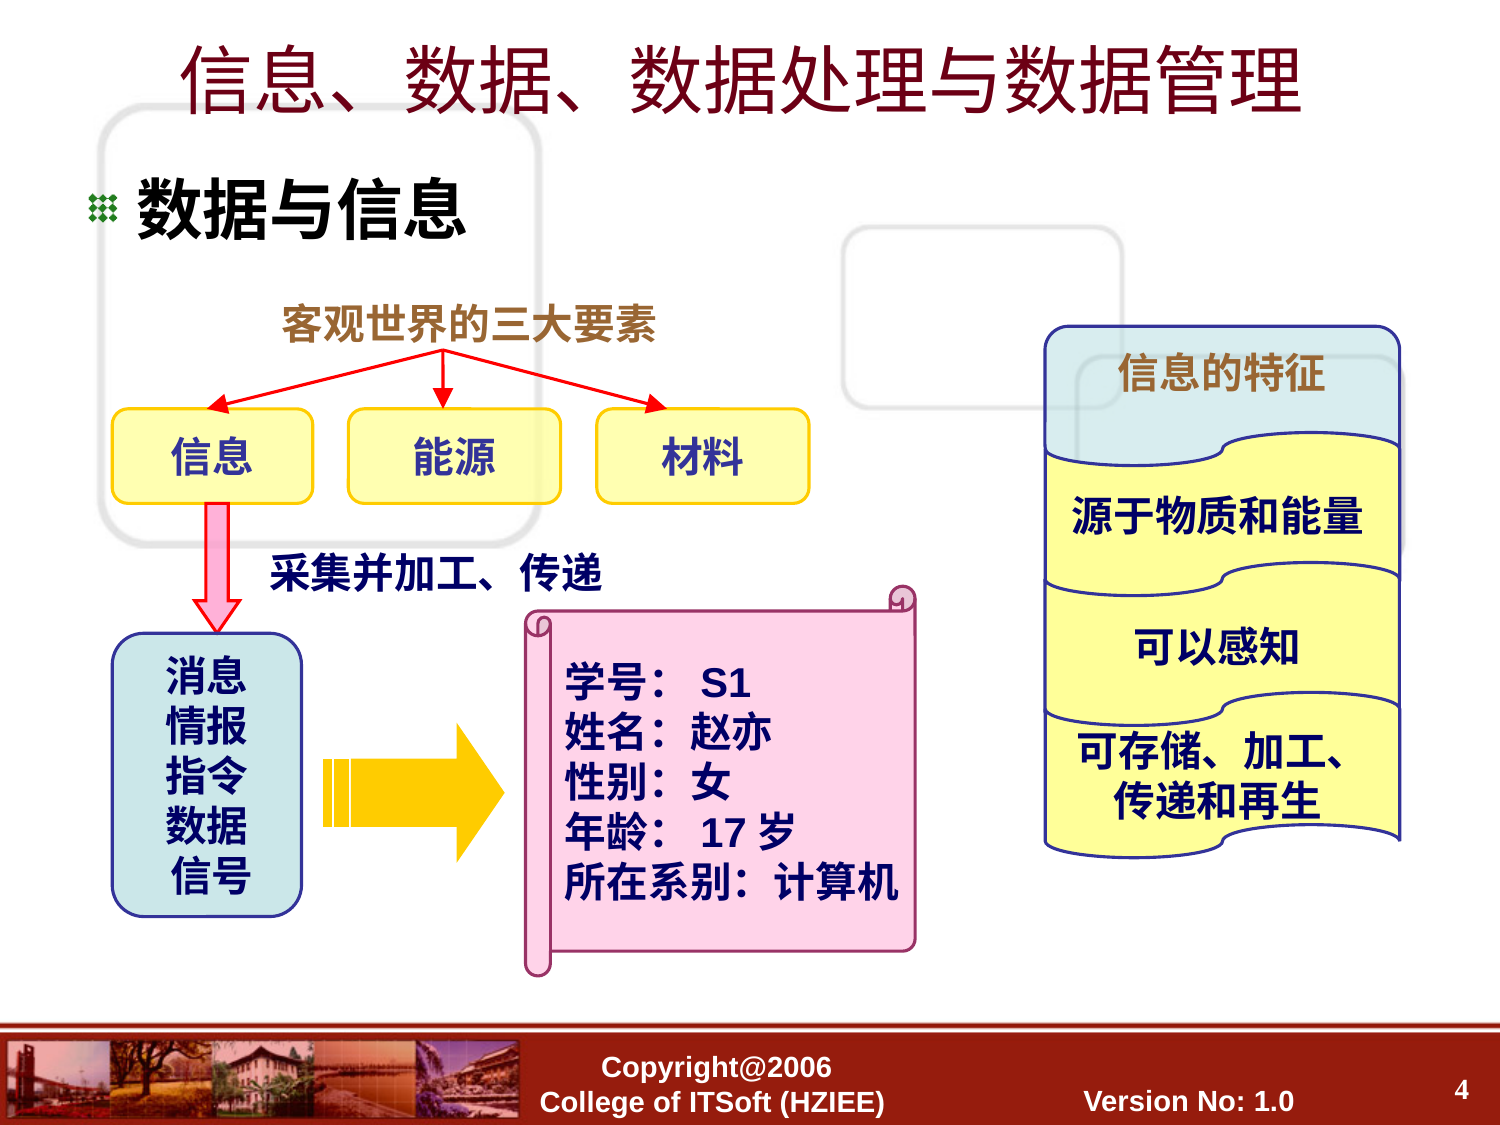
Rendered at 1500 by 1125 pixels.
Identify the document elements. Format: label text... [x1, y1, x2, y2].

picture [0, 0, 1500, 1125]
text_box [206, 350, 442, 414]
text_box 信息 [112, 408, 313, 504]
text_box 材料 [596, 408, 810, 504]
text_box 可存储、加工、 传递和再生 [1045, 692, 1400, 858]
text_box [442, 349, 668, 414]
text_box [324, 760, 331, 826]
list 数据与信息 [64, 160, 1436, 965]
text_box 消息 情报 指令 数据 信号 [112, 633, 302, 917]
text_box 能源 [348, 408, 561, 504]
text_box 采集并加工、传递 [254, 538, 628, 605]
title 信息、数据、数据处理与数据管理 [75, 23, 1425, 128]
text_box 源于物质和能量 [1045, 432, 1400, 595]
text_box 客观世界的三大要素 [266, 290, 682, 356]
text_box [352, 727, 503, 858]
text_box [432, 351, 454, 409]
text_box [194, 503, 240, 633]
text_box [335, 760, 347, 826]
text_box 可以感知 [1044, 562, 1400, 725]
text_box 学号：S1 姓名：赵亦 性别：女 年龄：17岁 所在系别：计算机 [525, 586, 916, 976]
